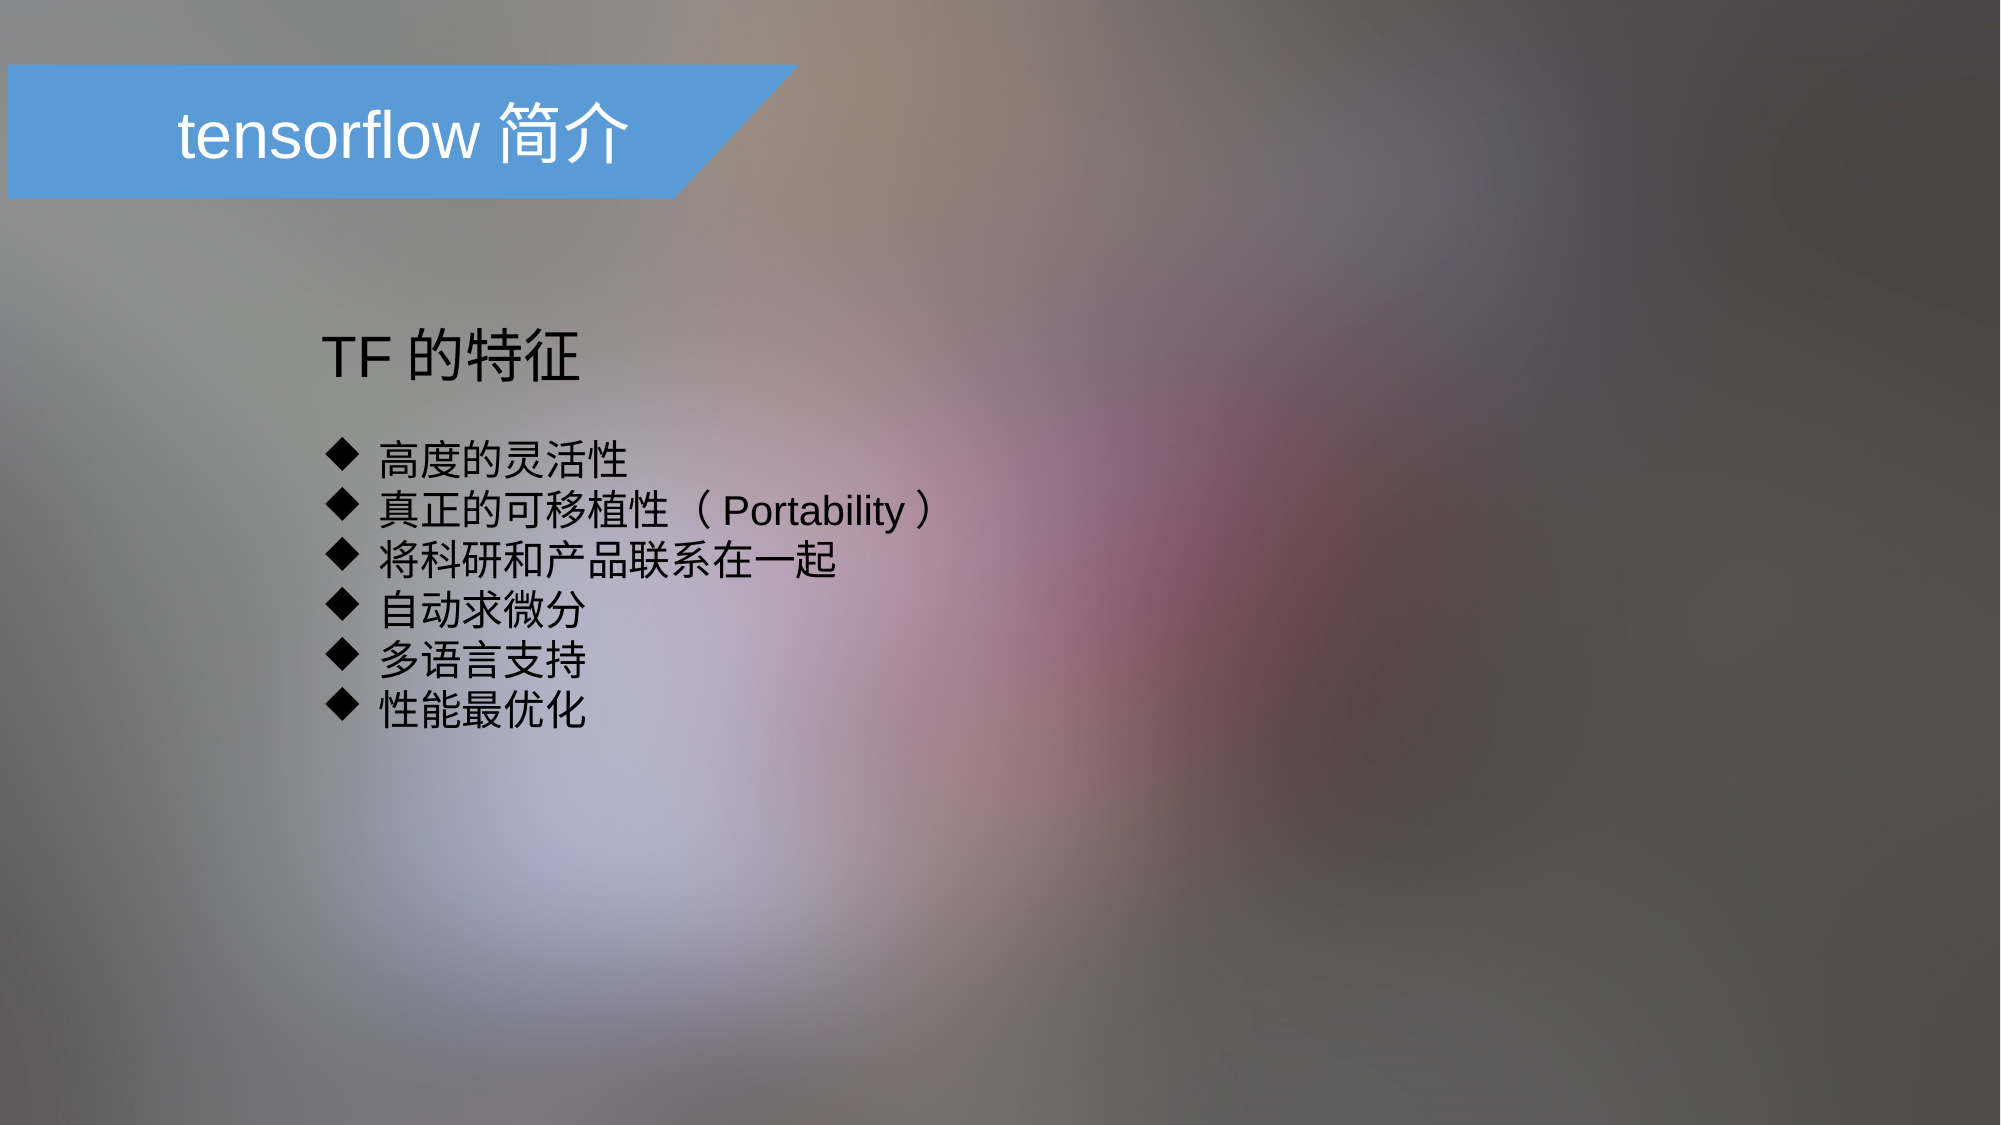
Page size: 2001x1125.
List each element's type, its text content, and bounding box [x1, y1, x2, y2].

text_box tensorflow简介 [6, 63, 802, 200]
picture [0, 0, 2001, 1125]
text_box TF的特征 高度的灵活性 真正的可移植性（Portability） 将科研和产品联系在一起 自动求微分 多语言支持 性能最优化 [307, 311, 1415, 742]
